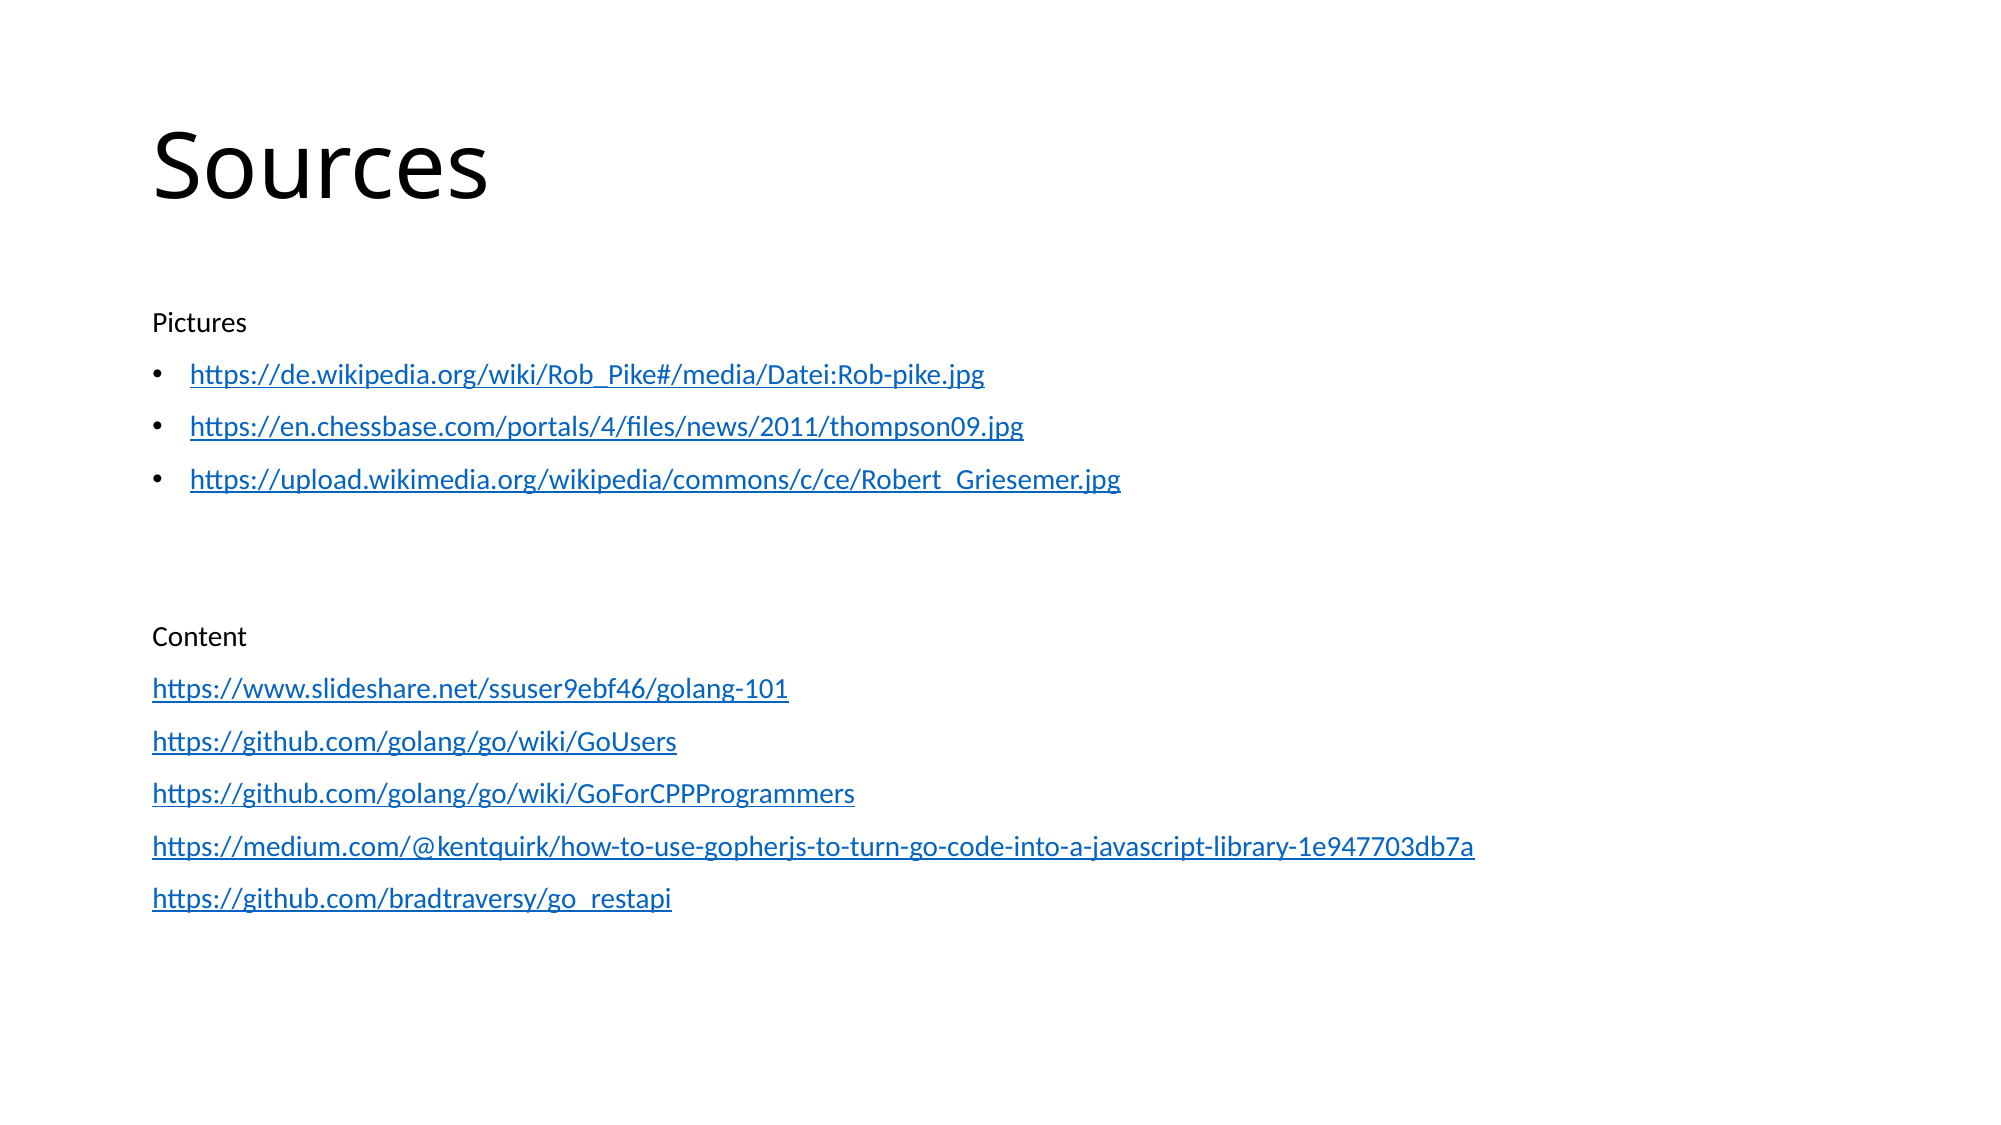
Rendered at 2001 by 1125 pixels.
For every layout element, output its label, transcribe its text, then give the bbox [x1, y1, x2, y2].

list Pictures https://de.wikipedia.org/wiki/Rob_Pike#/media/Datei:Rob-pike.jpg https://en.chessbase.com/portals/4/files/news/2011/thompson09.jpg https://upload.wikimedia.org/wikipedia/commons/c/ce/Robert_Griesemer.jpg Content https://www.slideshare.net/ssuser9ebf46/golang-101 https://github.com/golang/go/wiki/GoUsers https://github.com/golang/go/wiki/GoForCPPProgrammers https://medium.com/@kentquirk/how-to-use-gopherjs-to-turn-go-code-into-a-javascript-library-1e947703db7a https://github.com/bradtraversy/go_restapi [137, 299, 1863, 1014]
title Sources [137, 59, 1863, 278]
